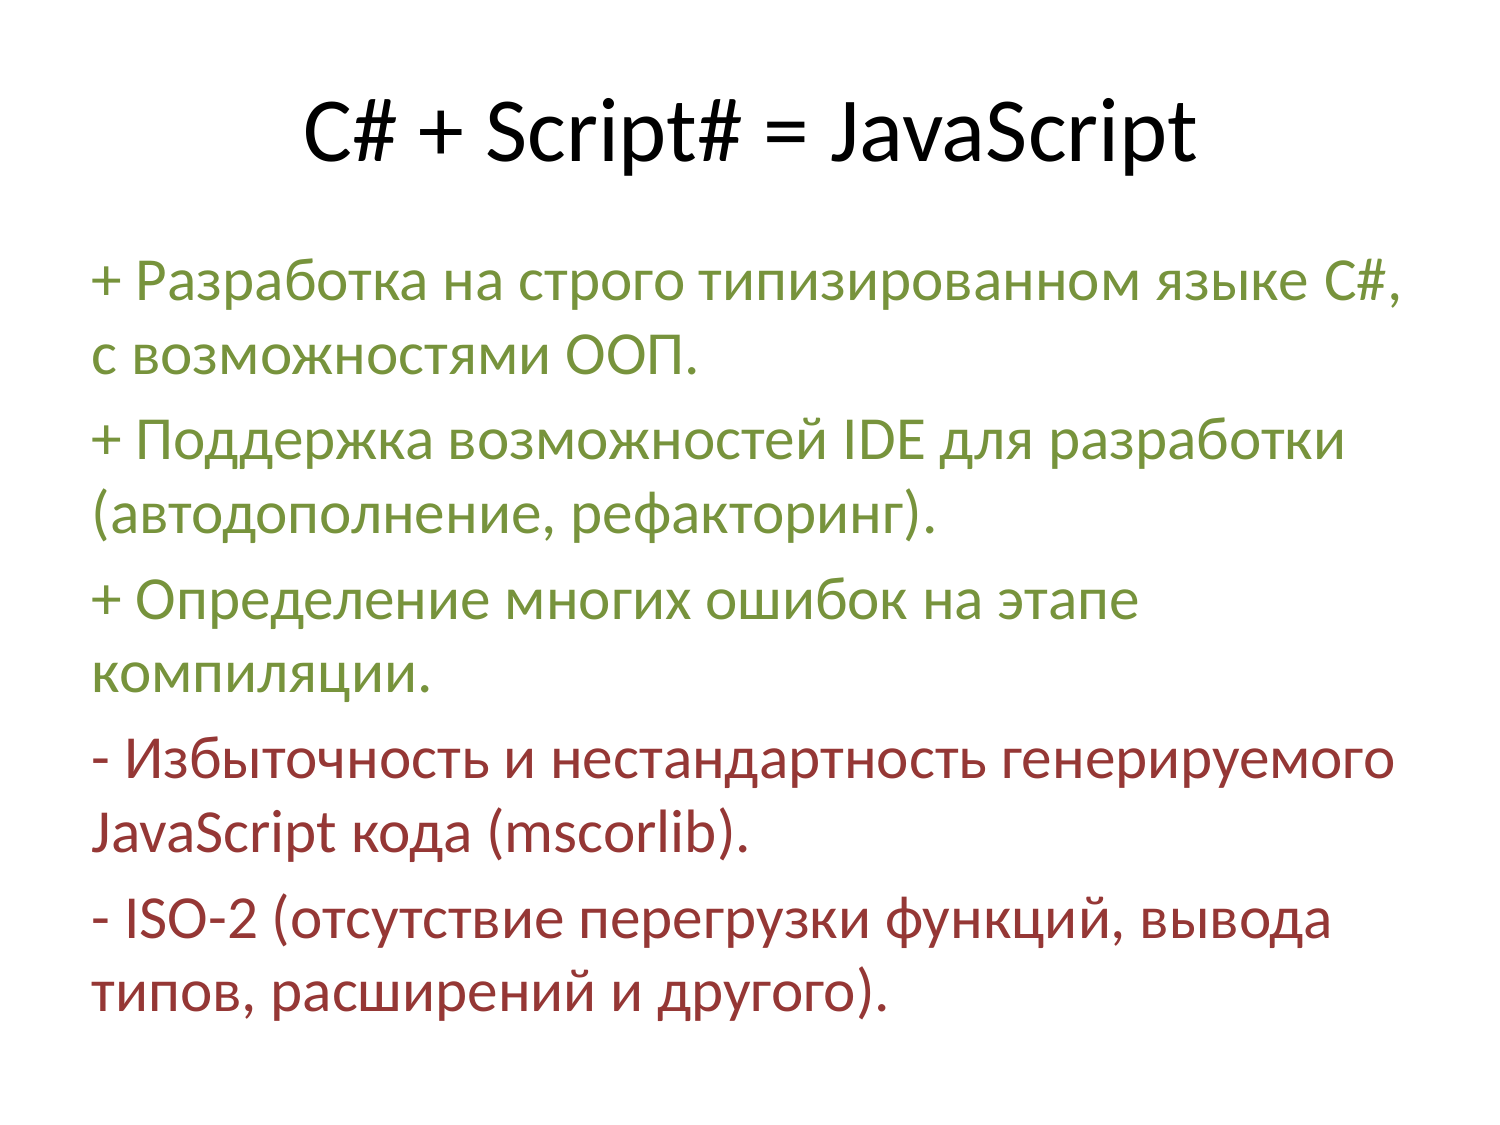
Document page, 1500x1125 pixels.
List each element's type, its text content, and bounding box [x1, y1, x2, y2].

title C# + Script# = JavaScript [76, 30, 1427, 219]
list + Разработка на строго типизированном языке C#, с возможностями ООП. + Поддержка возможностей IDE для разработки (автодополнение, рефакторинг). + Определение многих ошибок на этапе компиляции. - Избыточность и нестандартность генерируемого JavaScript кода (mscorlib). - ISO-2 (отсутствие перегрузки функций, вывода типов, расширений и другого). [76, 231, 1424, 1035]
